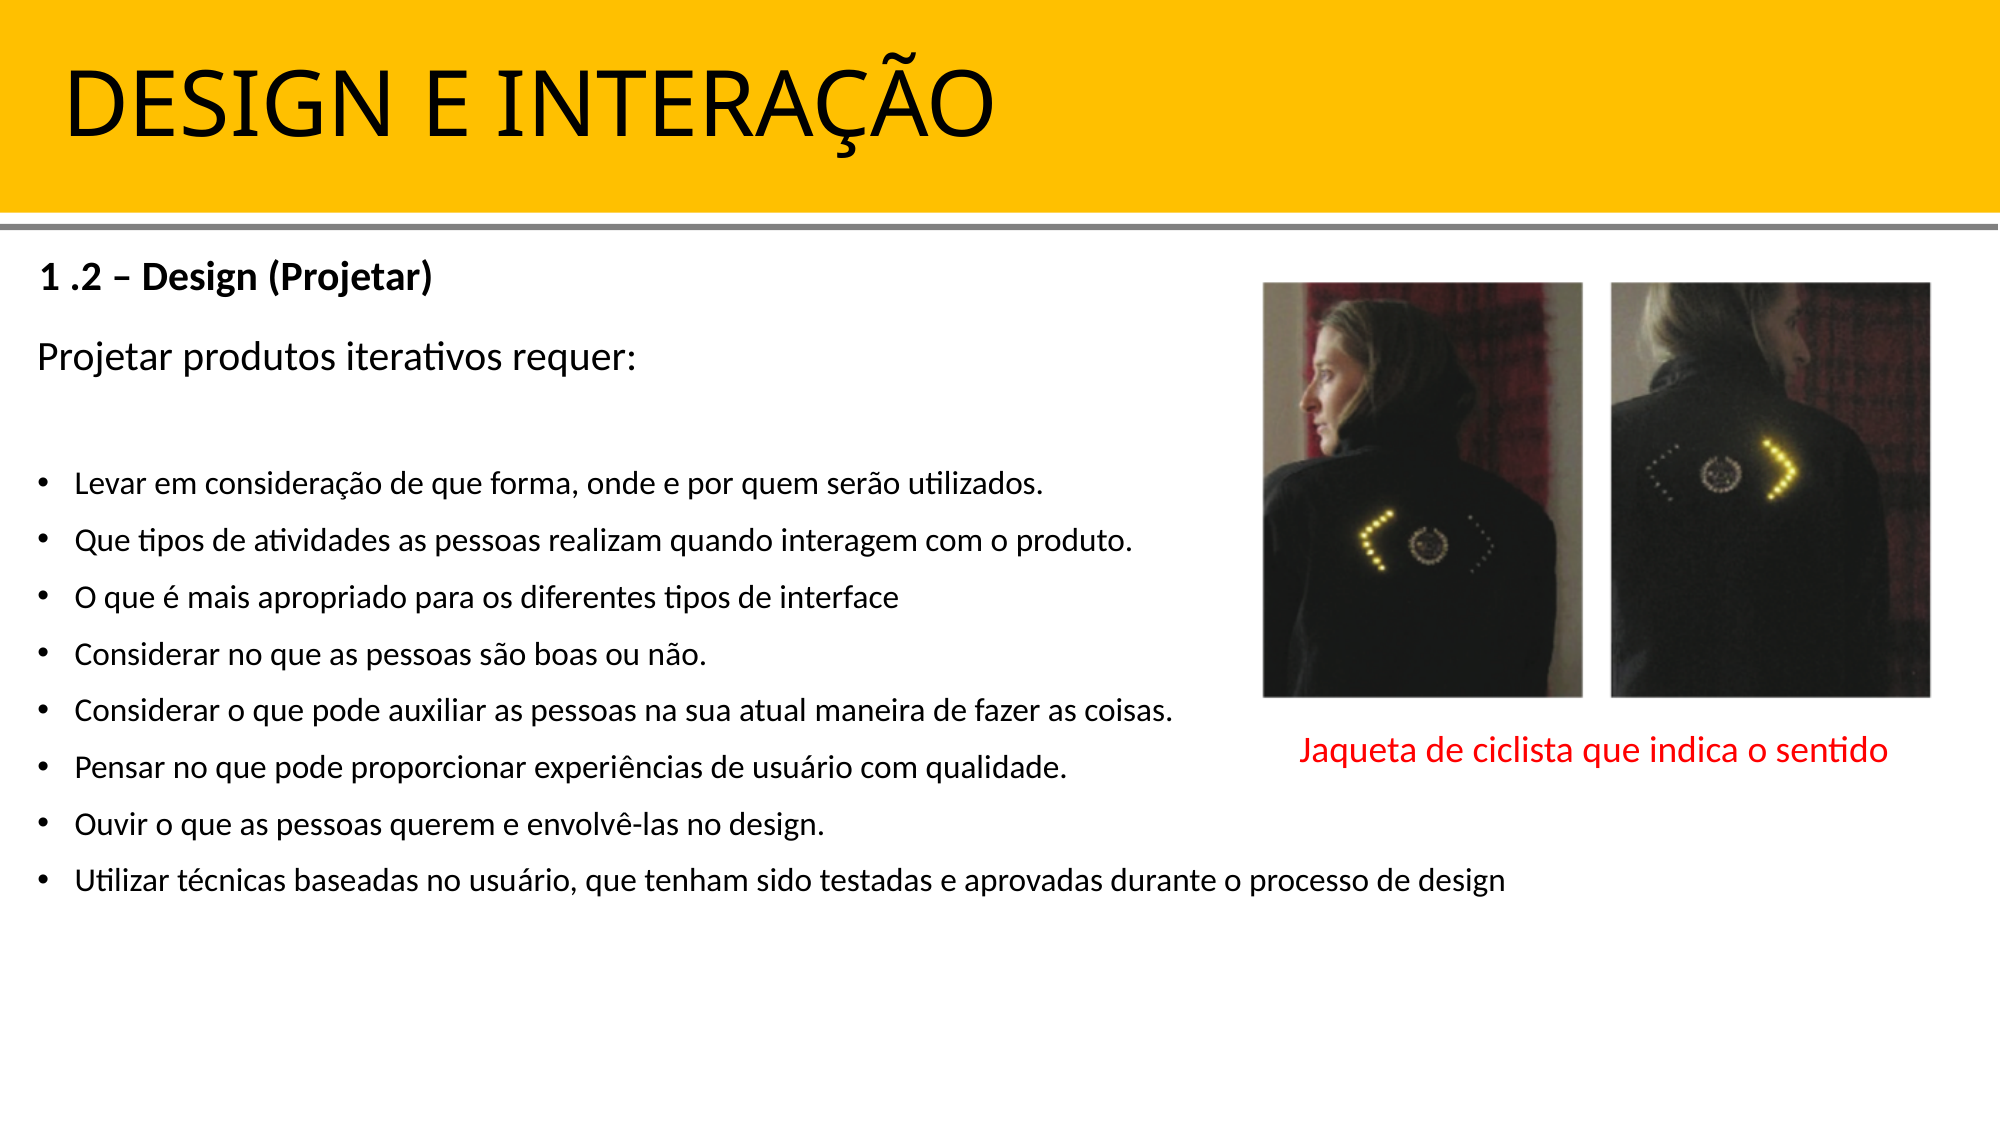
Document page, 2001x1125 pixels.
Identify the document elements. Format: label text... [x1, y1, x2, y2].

picture [1226, 246, 1963, 718]
text_box Projetar produtos iterativos requer: Levar em consideração de que forma, onde e por quem serão utilizados. Que tipos de atividades as pessoas realizam quando interagem com o produto. O que é mais apropriado para os diferentes tipos de interface Considerar no que as pessoas são boas ou não. Considerar o que pode auxiliar as pessoas na sua atual maneira de fazer as coisas. Pensar no que pode proporcionar experiências de usuário com qualidade. Ouvir o que as pessoas querem e envolvê-las no design. Utilizar técnicas baseadas no usuário, que tenham sido testadas e aprovadas durante o processo de design [22, 326, 1540, 1014]
text_box DESIGN E INTERAÇÃO [0, 0, 2000, 213]
text_box Jaqueta de ciclista que indica o sentido [1284, 727, 1905, 778]
text_box 1 .2 – Design (Projetar) [24, 241, 449, 306]
